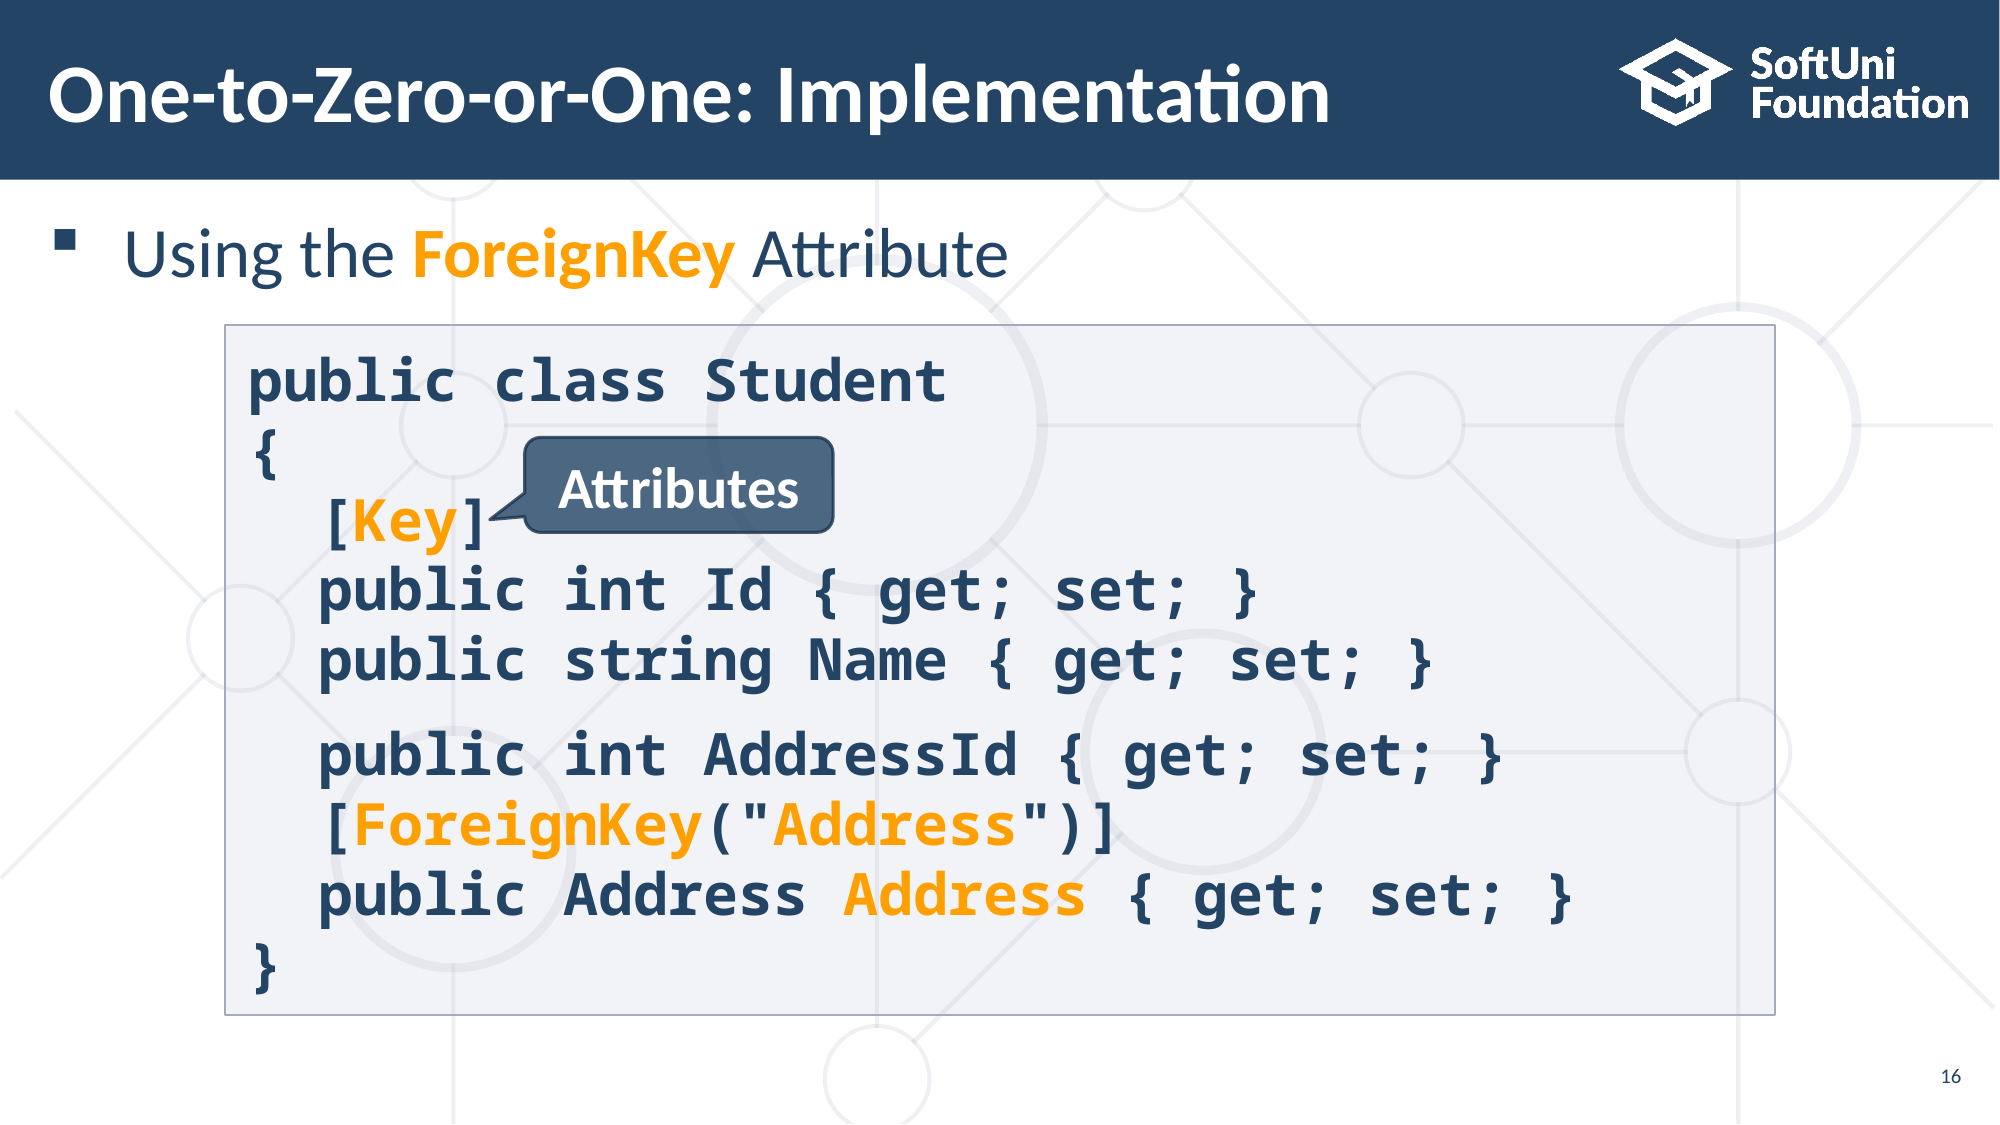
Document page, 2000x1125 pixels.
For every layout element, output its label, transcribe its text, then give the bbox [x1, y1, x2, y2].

text_box public class Student { [Key] public int Id { get; set; } public string Name { get; set; } public int AddressId { get; set; } [ForeignKey("Address")] public Address Address { get; set; } } [224, 324, 1775, 1016]
text_box Attributes [487, 435, 836, 535]
list Using the ForeignKey Attribute [31, 196, 1970, 1050]
picture [1618, 38, 1968, 126]
title One-to-Zero-or-One: Implementation [31, 16, 1591, 162]
slide_number 16 [1896, 1049, 1968, 1101]
